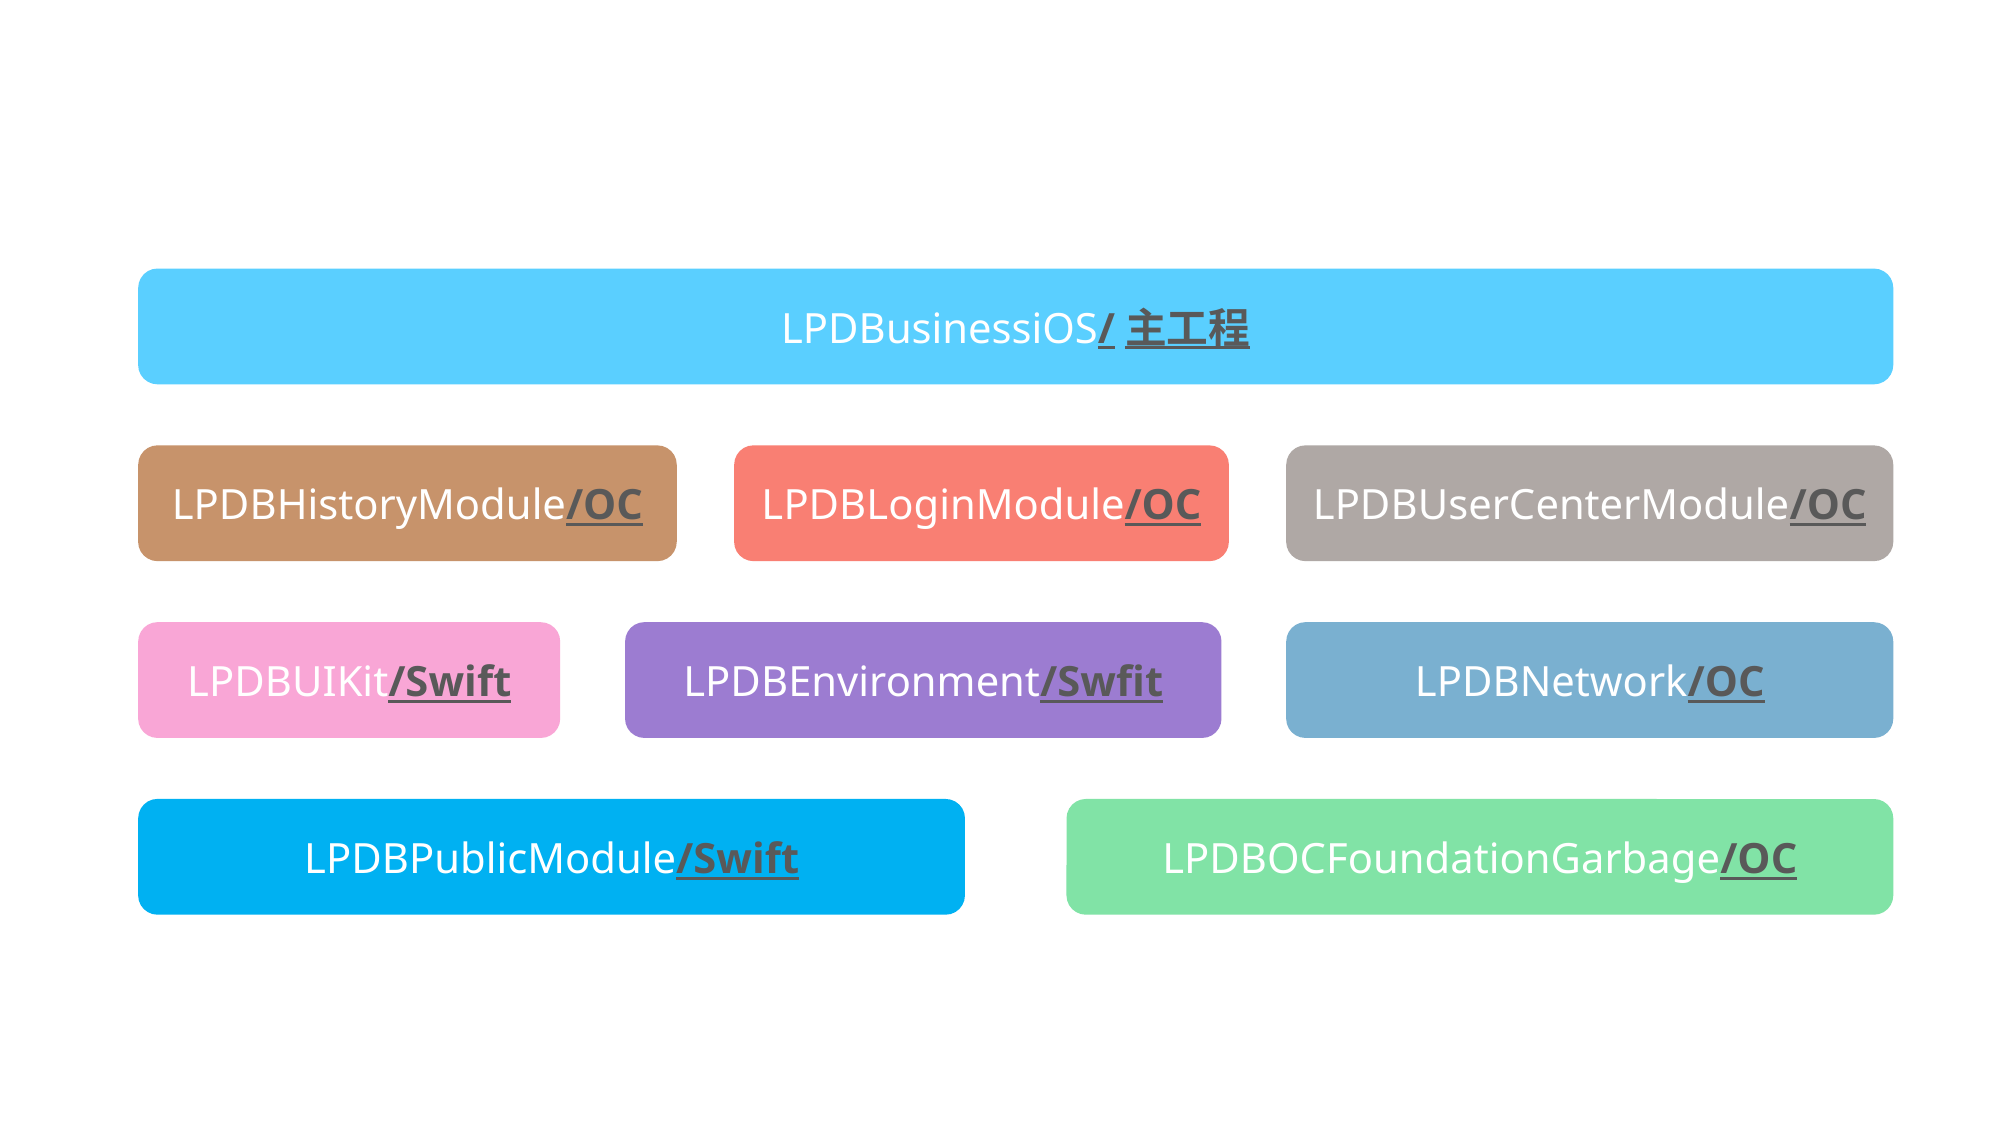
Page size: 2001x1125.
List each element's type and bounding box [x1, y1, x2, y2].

text_box [138, 268, 1894, 915]
